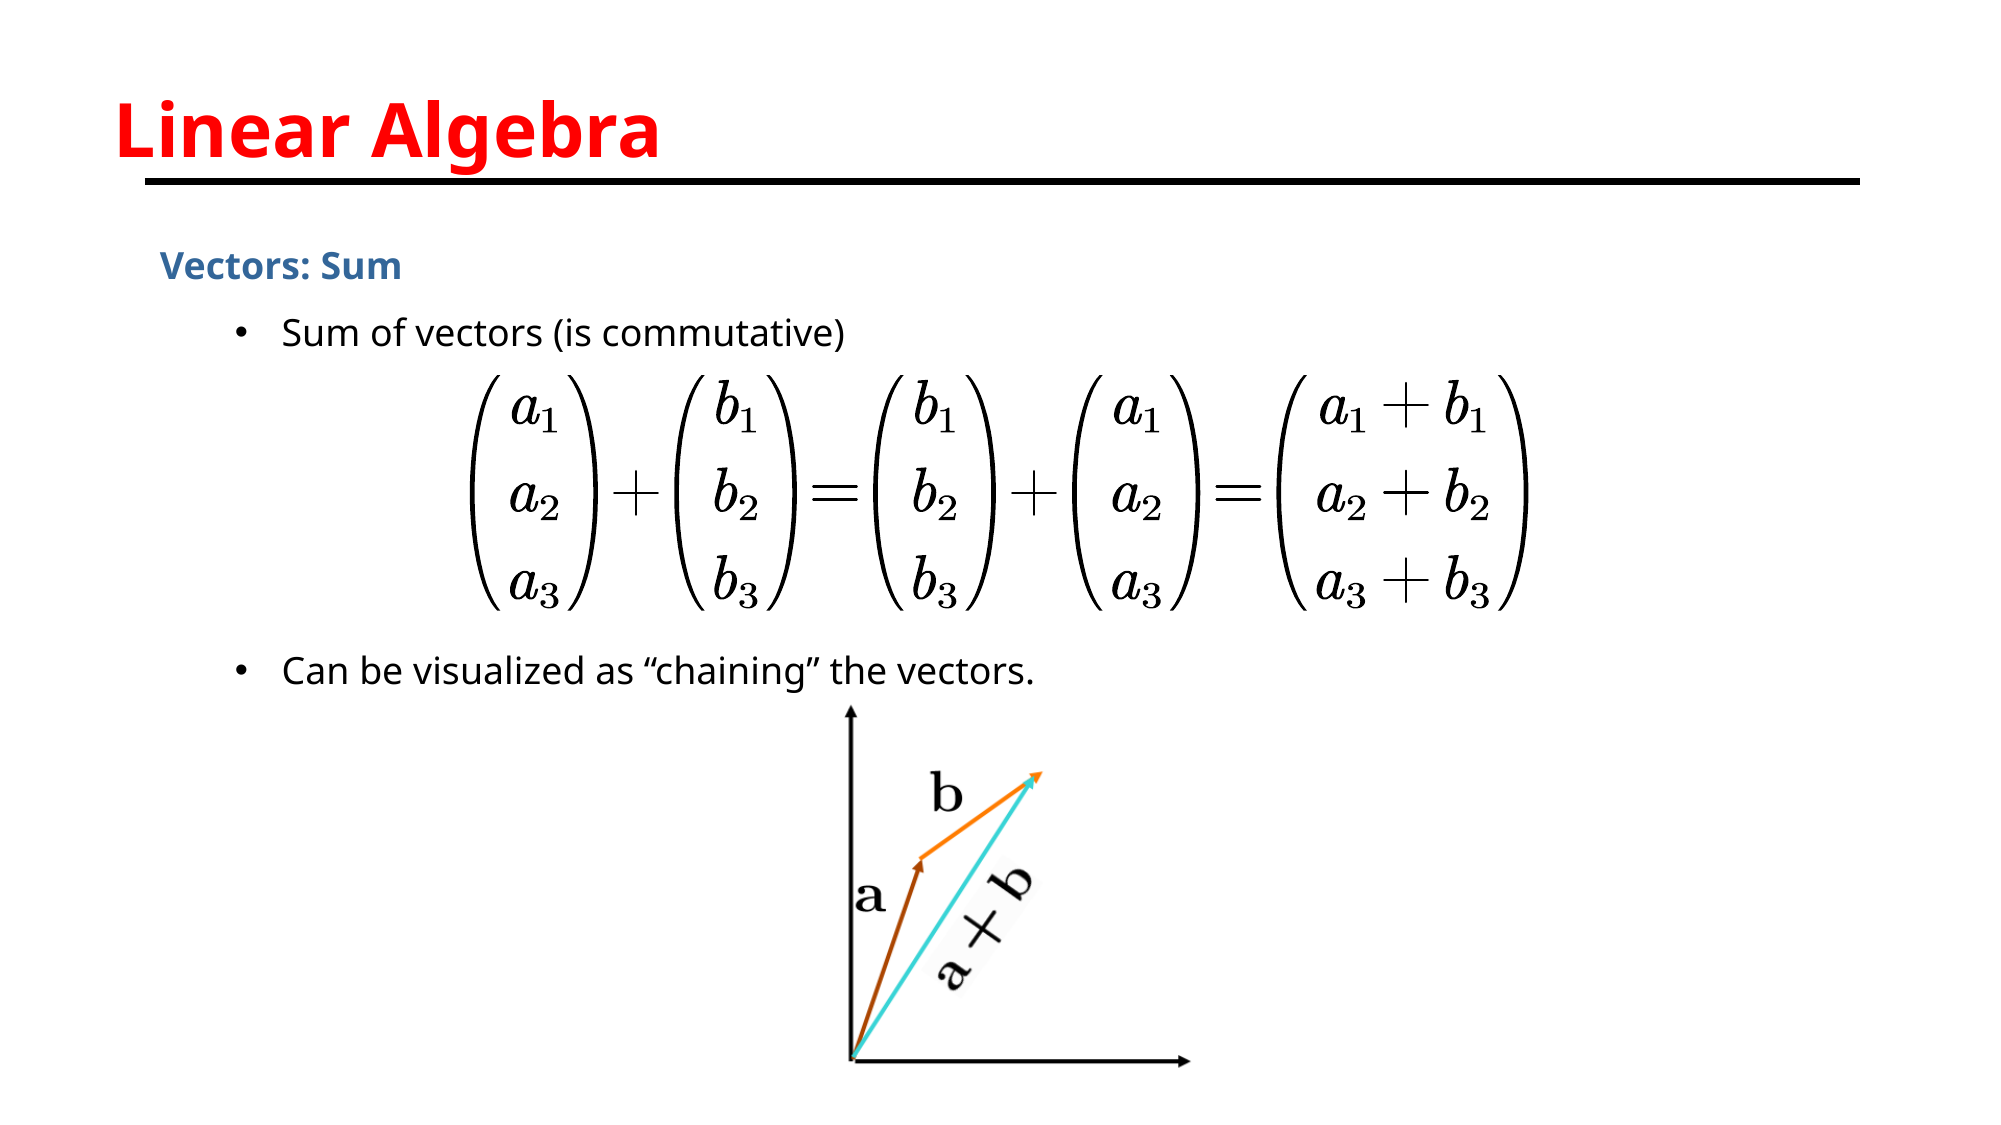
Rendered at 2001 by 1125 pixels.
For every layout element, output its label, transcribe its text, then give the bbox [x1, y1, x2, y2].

picture [791, 693, 1224, 1078]
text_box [122, 75, 1860, 273]
text_box Vectors: Sum Sum of vectors (is commutative) Can be visualized as “chaining” the vectors. [145, 273, 1224, 879]
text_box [460, 359, 1540, 633]
